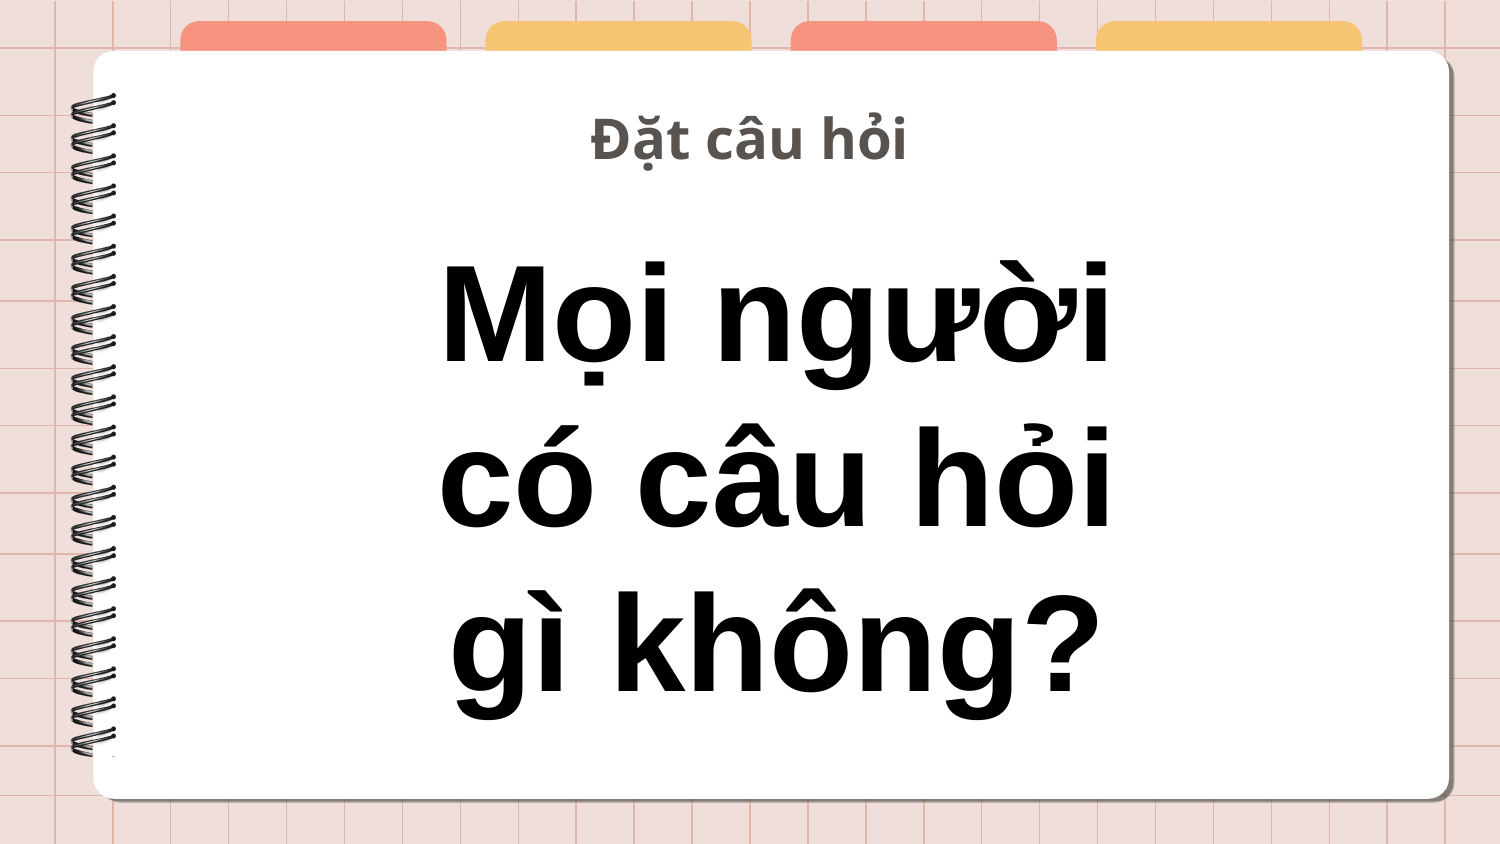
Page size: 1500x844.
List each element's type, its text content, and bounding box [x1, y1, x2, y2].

title Đặt câu hỏi [118, 88, 1382, 183]
text_box Mọi người có câu hỏi gì không? [342, 216, 1212, 726]
picture [70, 93, 117, 757]
